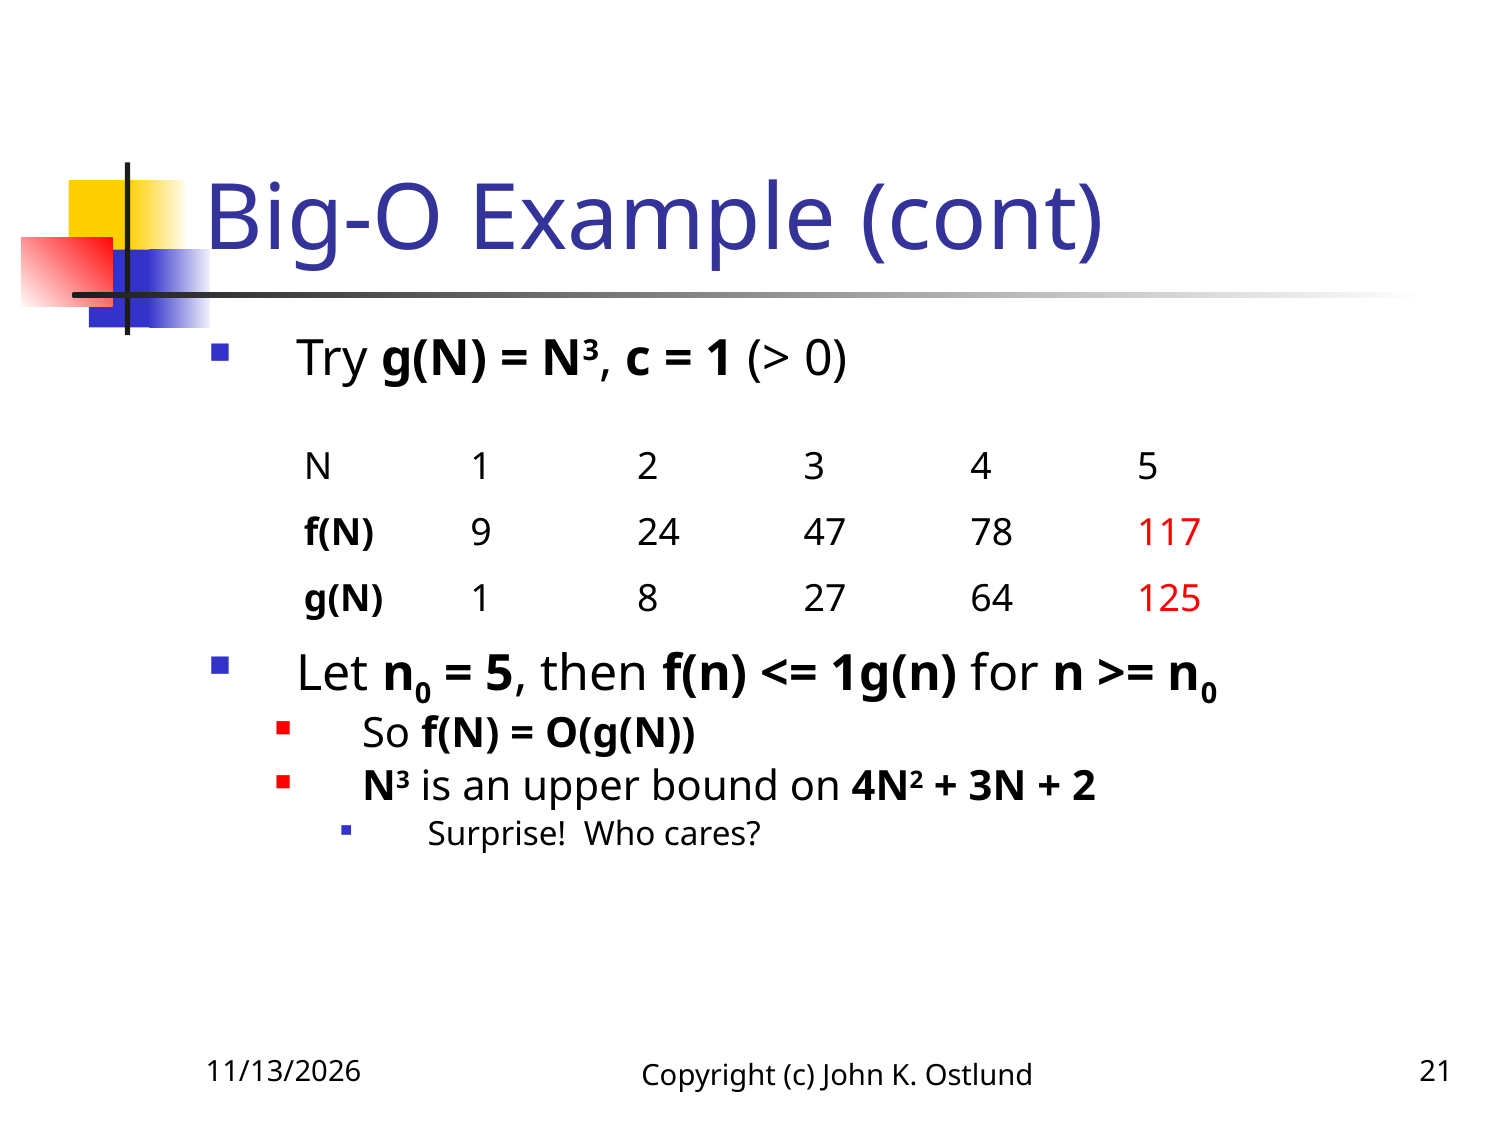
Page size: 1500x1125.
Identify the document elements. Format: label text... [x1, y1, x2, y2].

table_header 5 [1123, 433, 1288, 497]
table_cell 9 [456, 499, 621, 563]
table_cell 27 [790, 565, 954, 629]
table_header 1 [456, 433, 621, 497]
table_cell 8 [623, 565, 788, 629]
table_cell 1 [456, 565, 621, 629]
slide_number 21 [1154, 1023, 1468, 1100]
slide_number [190, 1023, 504, 1100]
table_cell 125 [1123, 565, 1288, 629]
table_cell 64 [956, 565, 1121, 629]
table_cell 24 [623, 499, 788, 563]
table_header 2 [623, 433, 788, 497]
title Big-O Example (cont) [188, 35, 1468, 275]
table_cell 78 [956, 499, 1121, 563]
table_cell 117 [1123, 499, 1288, 563]
table_header N [290, 433, 454, 497]
footer Copyright (c) John K. Ostlund [599, 1023, 1076, 1100]
list Try g(N) = N3, c = 1 (> 0) Let n0 = 5, then f(n) <= 1g(n) for n >= n0 So f(N) = O(g(N)) N3 is an upper bound on 4N2 + 3N + 2 Surprise! Who cares? [193, 324, 1469, 1000]
table_cell g(N) [290, 565, 454, 629]
table_cell f(N) [290, 499, 454, 563]
table_header 3 [790, 433, 954, 497]
table_cell 47 [790, 499, 954, 563]
table_header 4 [956, 433, 1121, 497]
